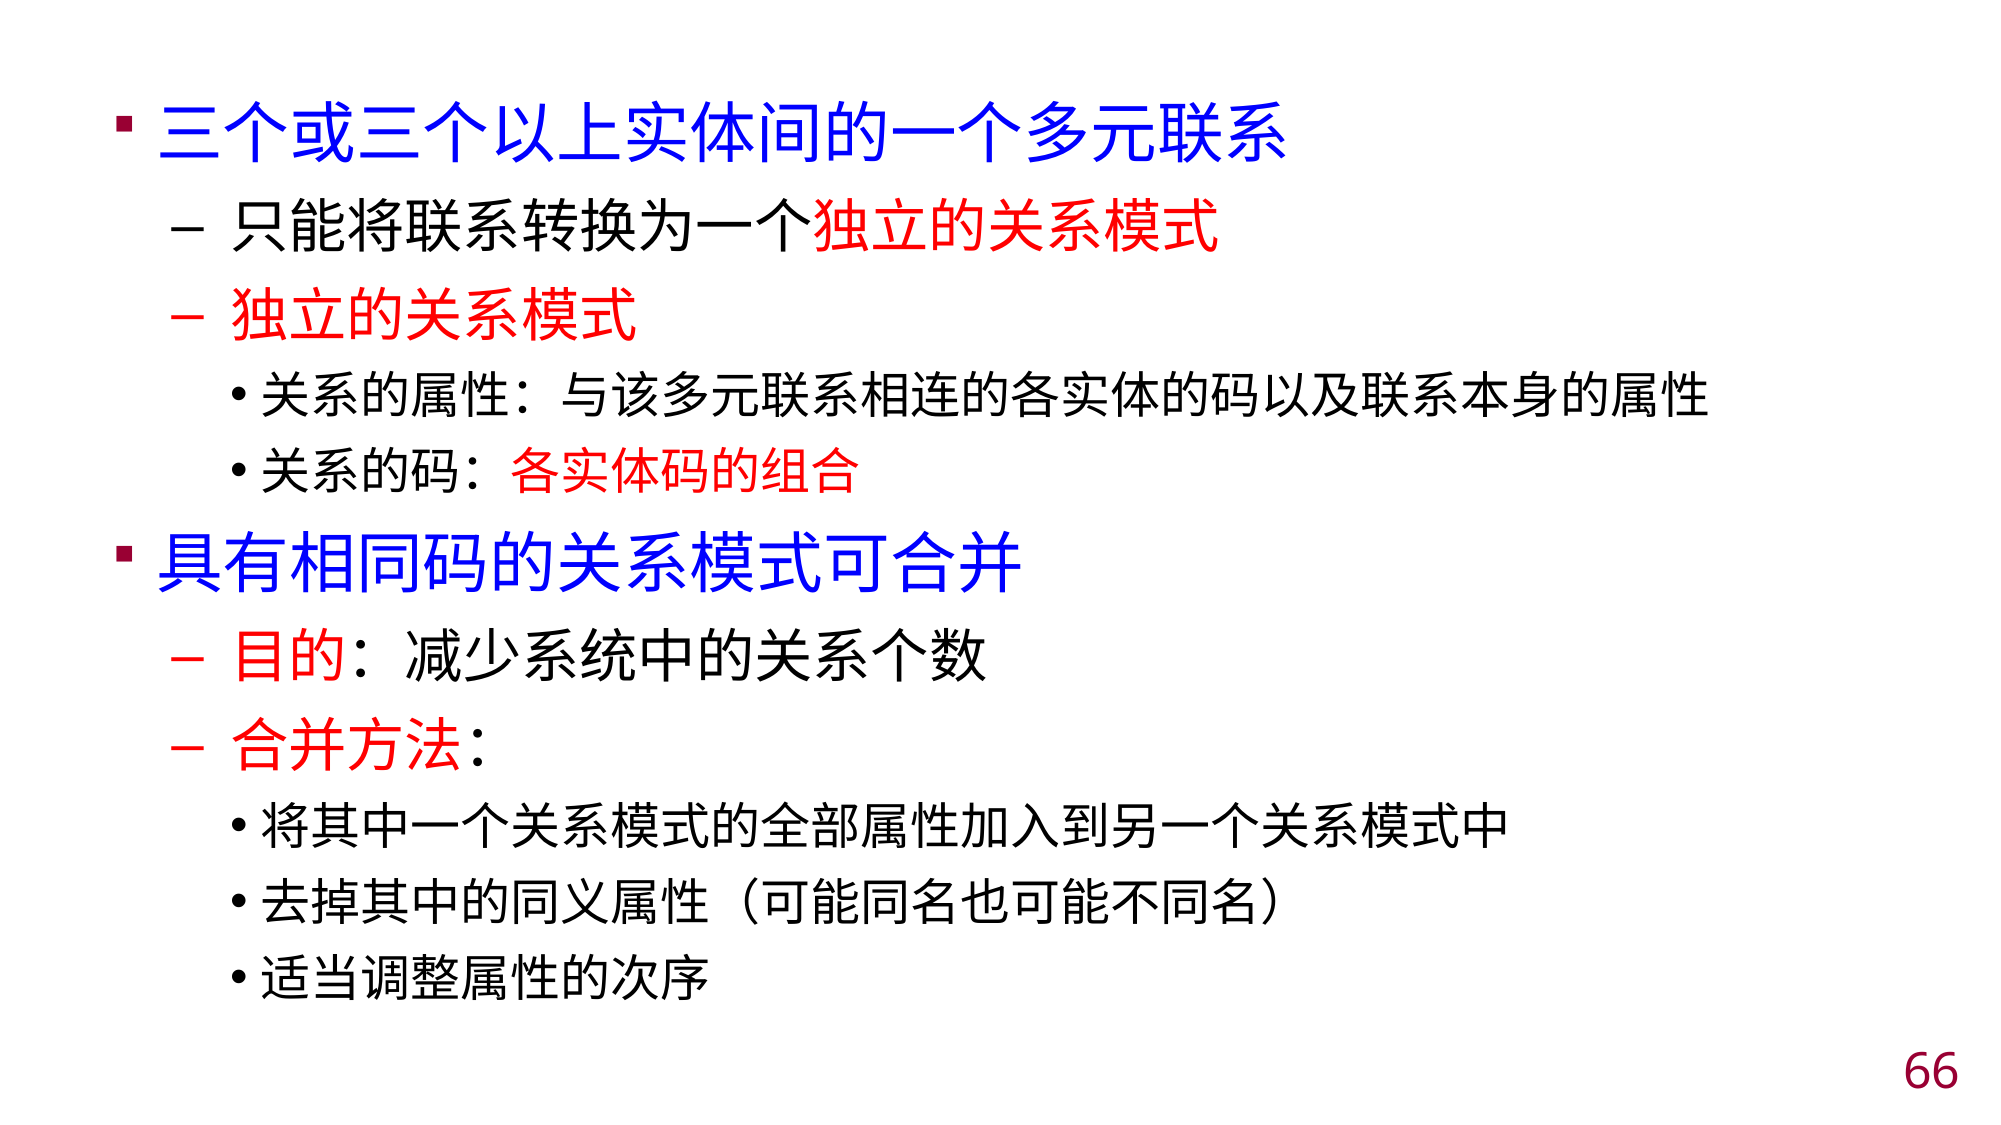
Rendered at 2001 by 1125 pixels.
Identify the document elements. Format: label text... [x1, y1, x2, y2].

slide_number 65 [1550, 1048, 1975, 1096]
list 三个或三个以上实体间的一个多元联系 只能将联系转换为一个独立的关系模式 独立的关系模式 关系的属性：与该多元联系相连的各实体的码以及联系本身的属性 关系的码：各实体码的组合 具有相同码的关系模式可合并 目的：减少系统中的关系个数 合并方法： 将其中一个关系模式的全部属性加入到另一个关系模式中 去掉其中的同义属性（可能同名也可能不同名） 适当调整属性的次序 [97, 75, 1904, 1073]
